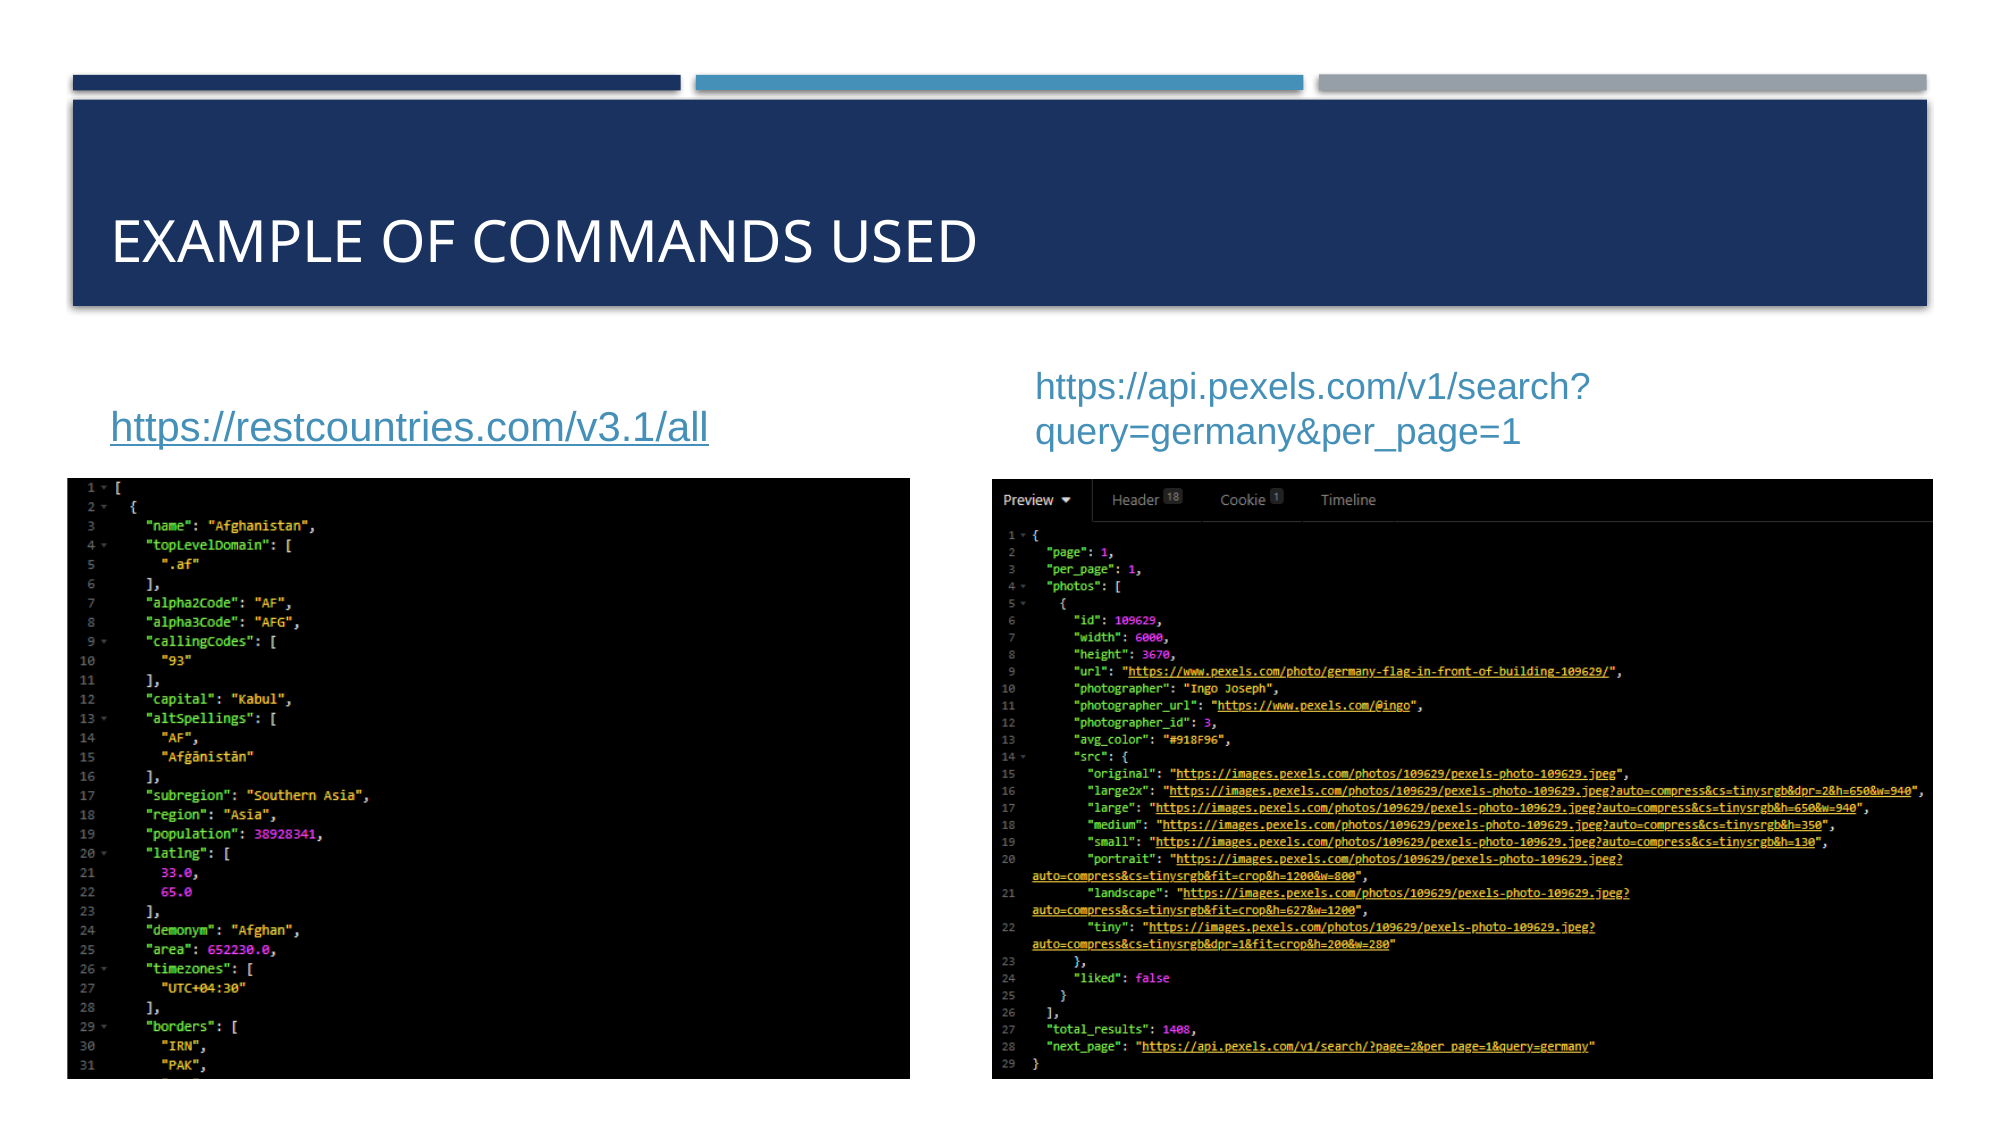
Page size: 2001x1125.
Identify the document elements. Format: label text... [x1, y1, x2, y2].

title Example of commands used [95, 119, 1905, 282]
list https://restcountries.com/v3.1/all [95, 369, 980, 458]
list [66, 456, 911, 1080]
list https://api.pexels.com/v1/search?query=germany&per_page=1 [1019, 369, 1905, 460]
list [991, 479, 1933, 1080]
